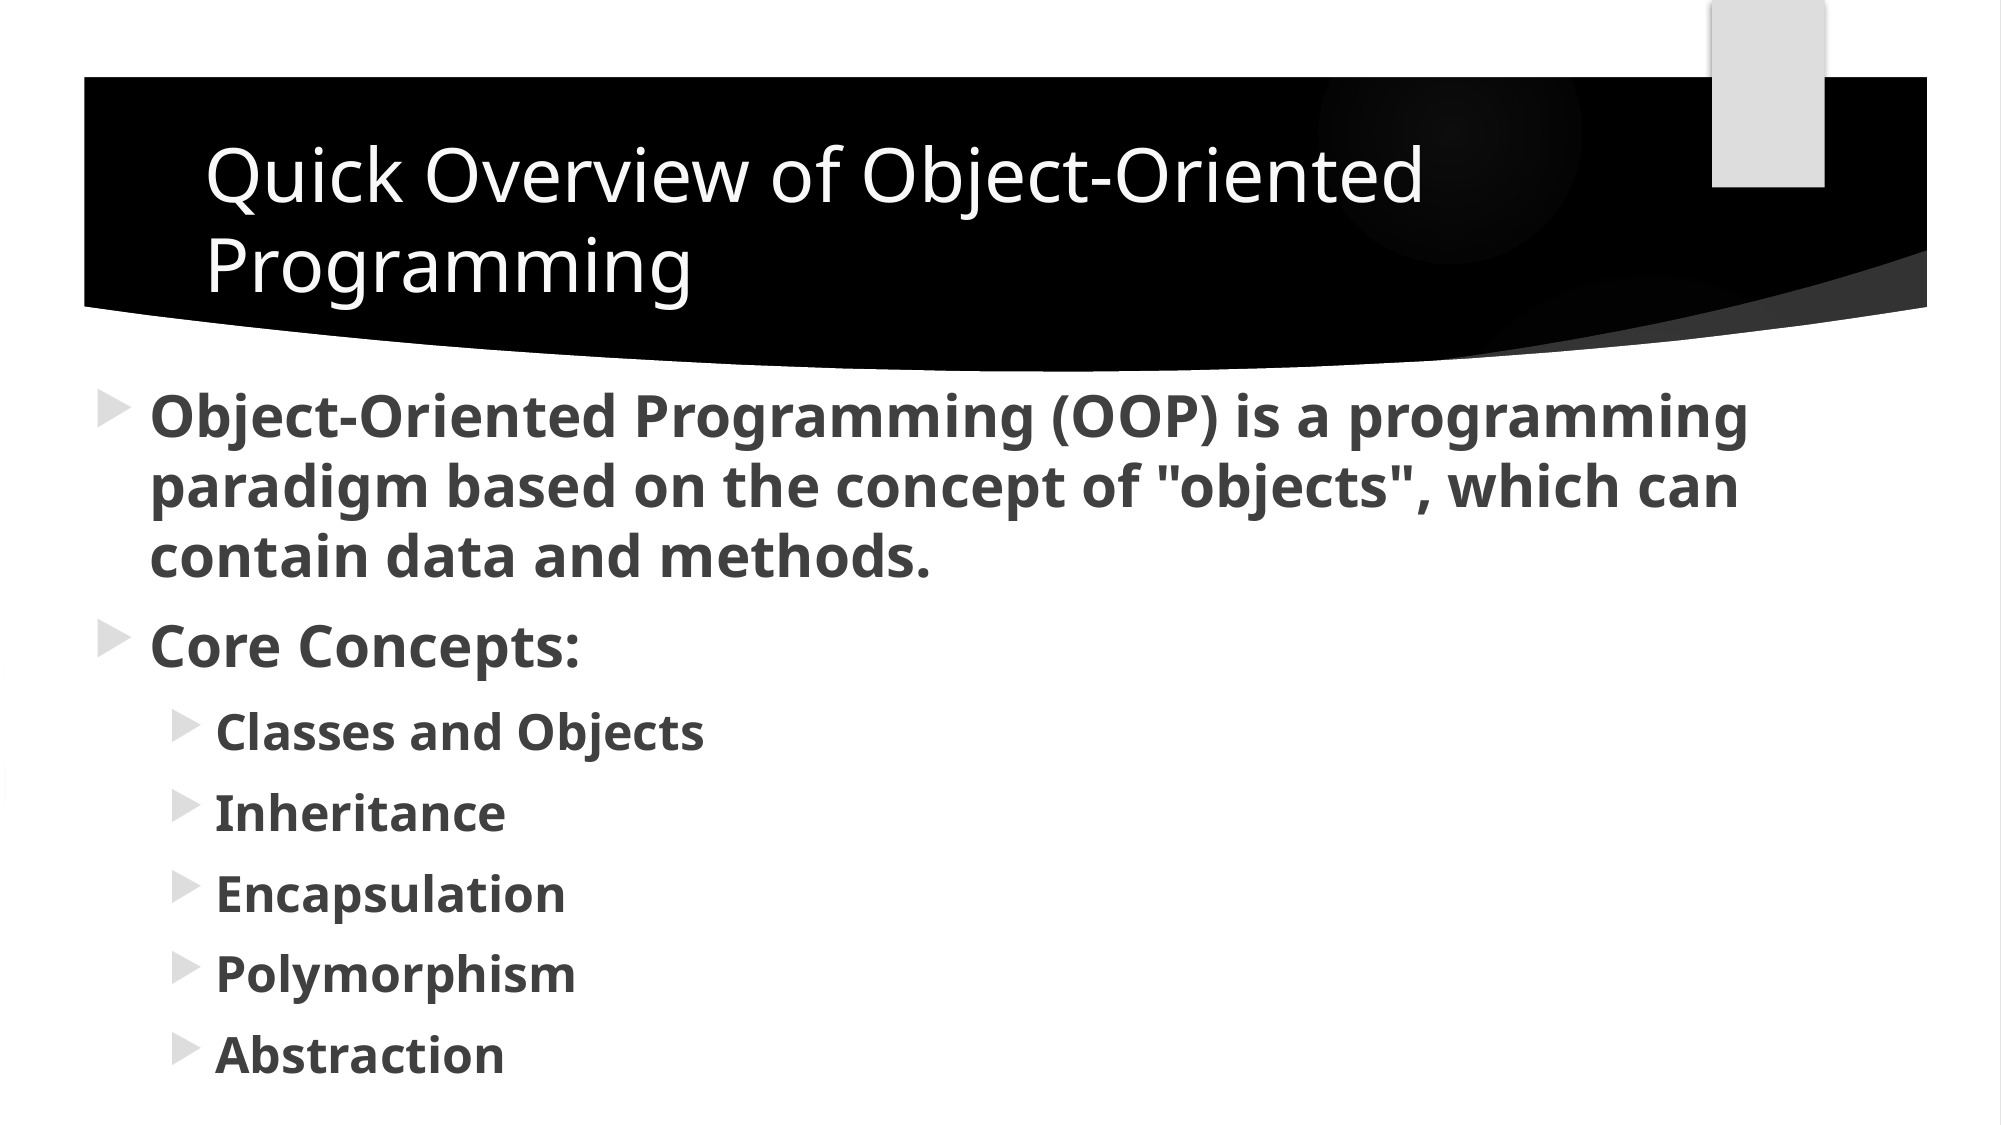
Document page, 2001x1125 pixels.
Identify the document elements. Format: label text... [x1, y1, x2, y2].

title Quick Overview of Object-Oriented Programming [189, 159, 1627, 276]
list Object-Oriented Programming (OOP) is a programming paradigm based on the concept of "objects", which can contain data and methods. Core Concepts: Classes and Objects Inheritance Encapsulation Polymorphism Abstraction [78, 371, 1910, 1119]
